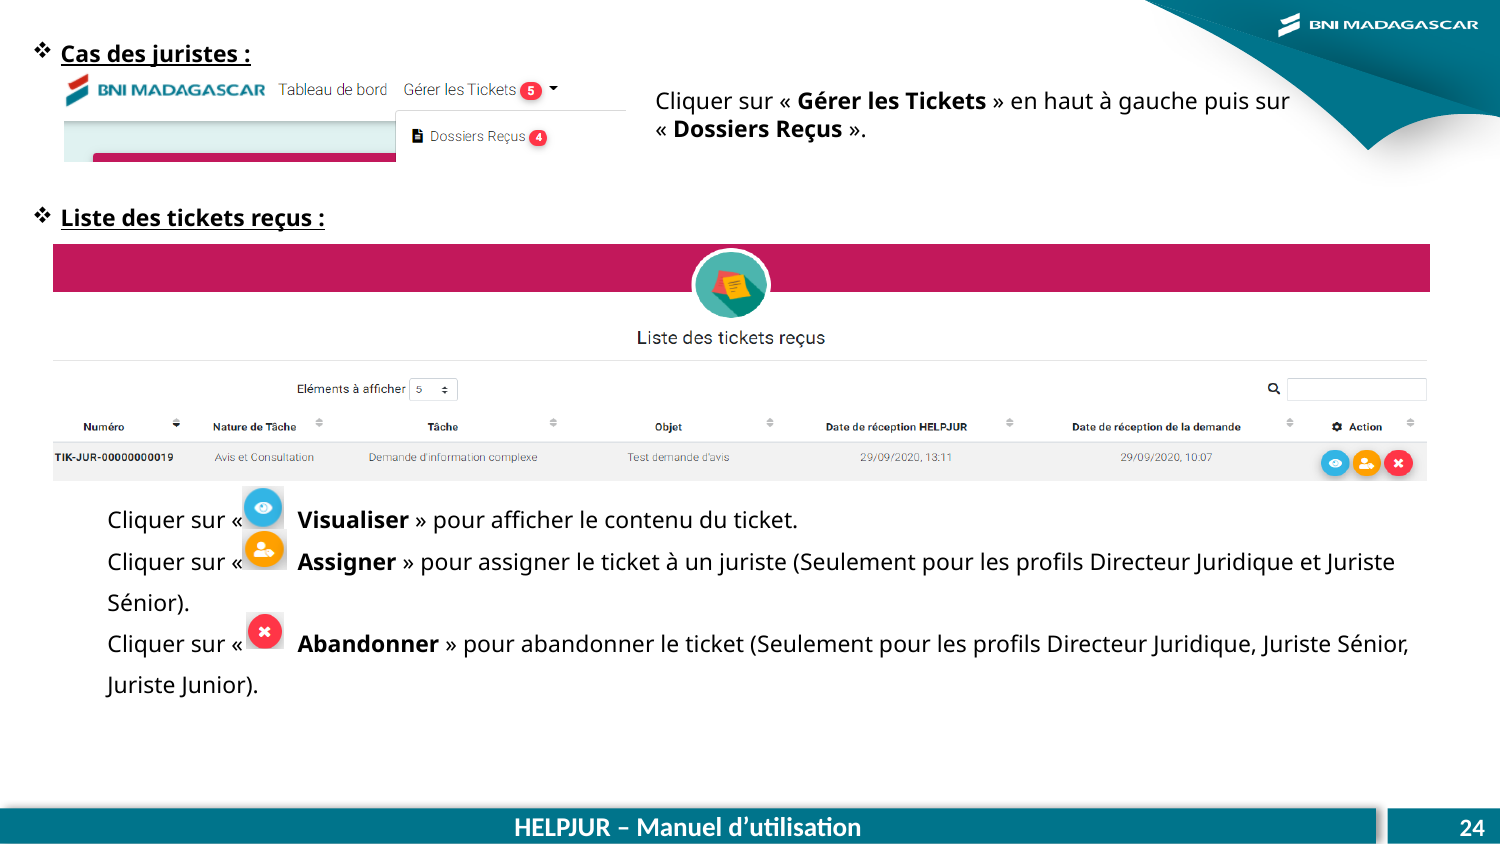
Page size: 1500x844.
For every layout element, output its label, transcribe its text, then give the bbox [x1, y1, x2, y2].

picture [1257, 4, 1499, 45]
slide_number 24 [1387, 808, 1500, 844]
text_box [17, 31, 1465, 714]
footer HELPJUR – Manuel d’utilisation [0, 808, 1377, 844]
